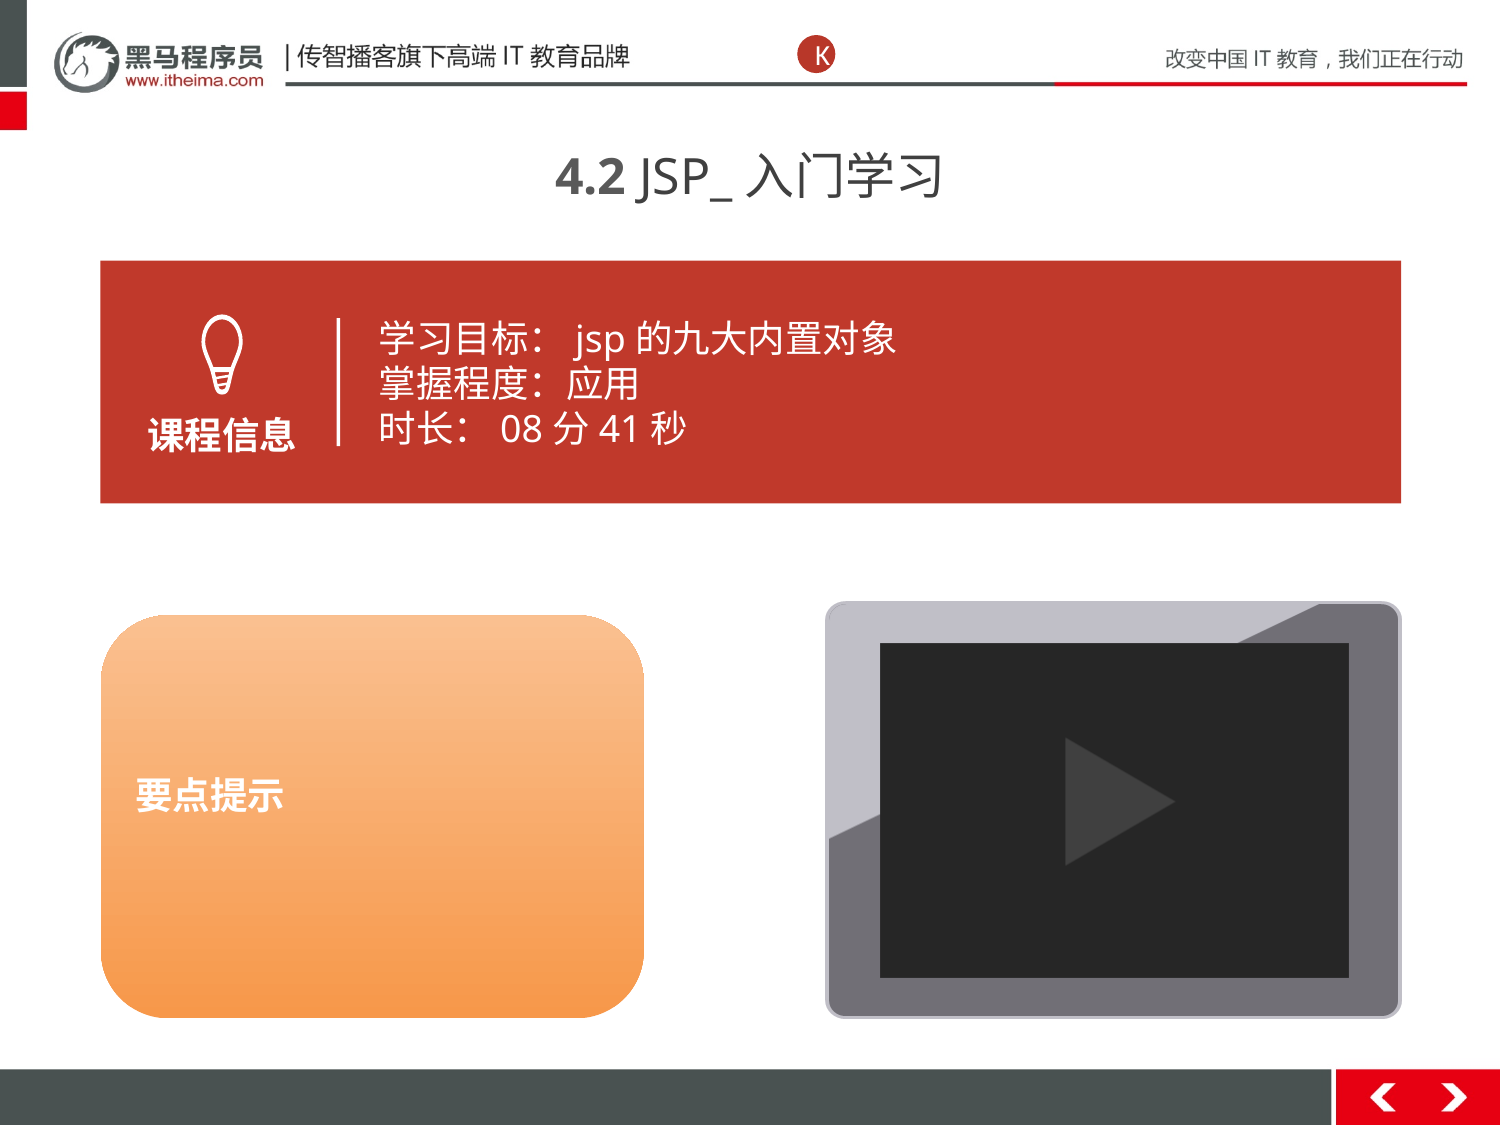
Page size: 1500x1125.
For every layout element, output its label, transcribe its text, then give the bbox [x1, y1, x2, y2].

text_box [130, 314, 314, 466]
text_box [98, 258, 1403, 505]
picture [0, 0, 1500, 137]
text_box K [795, 32, 838, 76]
picture [0, 209, 1500, 1125]
text_box 4.2 JSP_入门学习 [0, 137, 1500, 209]
text_box 学习目标：jsp的九大内置对象 掌握程度：应用 时长：08分41秒 [364, 307, 1258, 458]
text_box [335, 316, 342, 448]
text_box 要点提示 [100, 615, 644, 1019]
